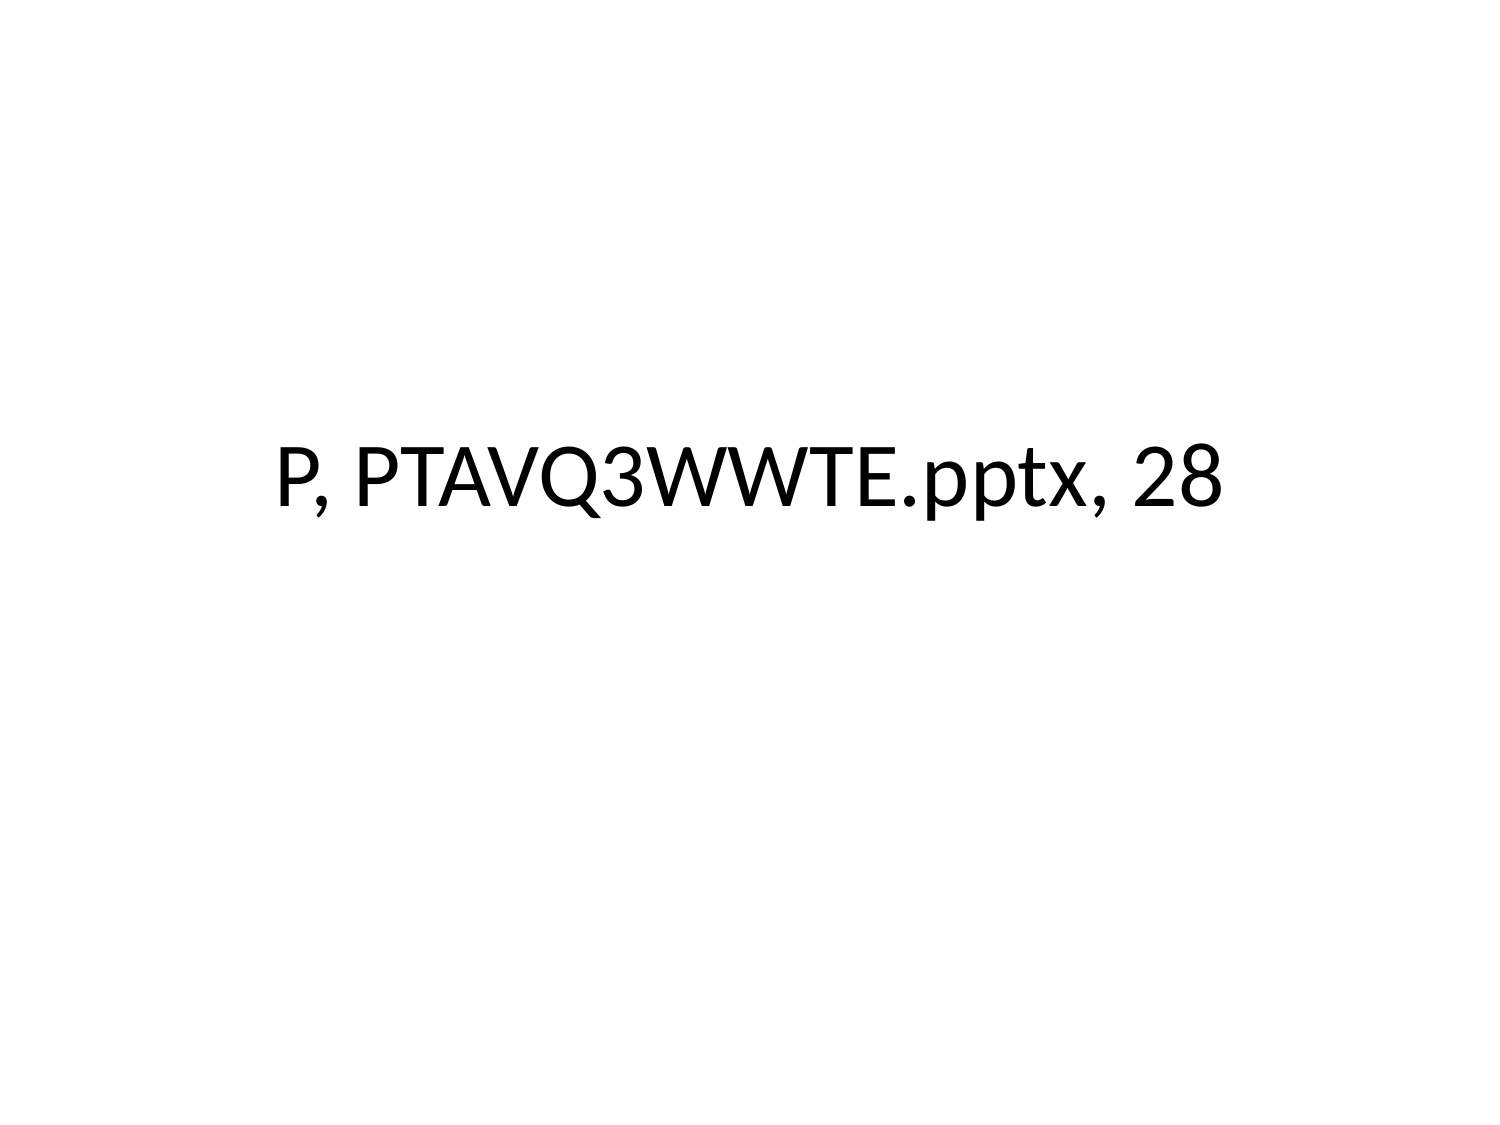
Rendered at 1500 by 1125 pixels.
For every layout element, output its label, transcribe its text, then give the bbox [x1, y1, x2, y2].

title P, PTAVQ3WWTE.pptx, 28 [112, 349, 1388, 591]
